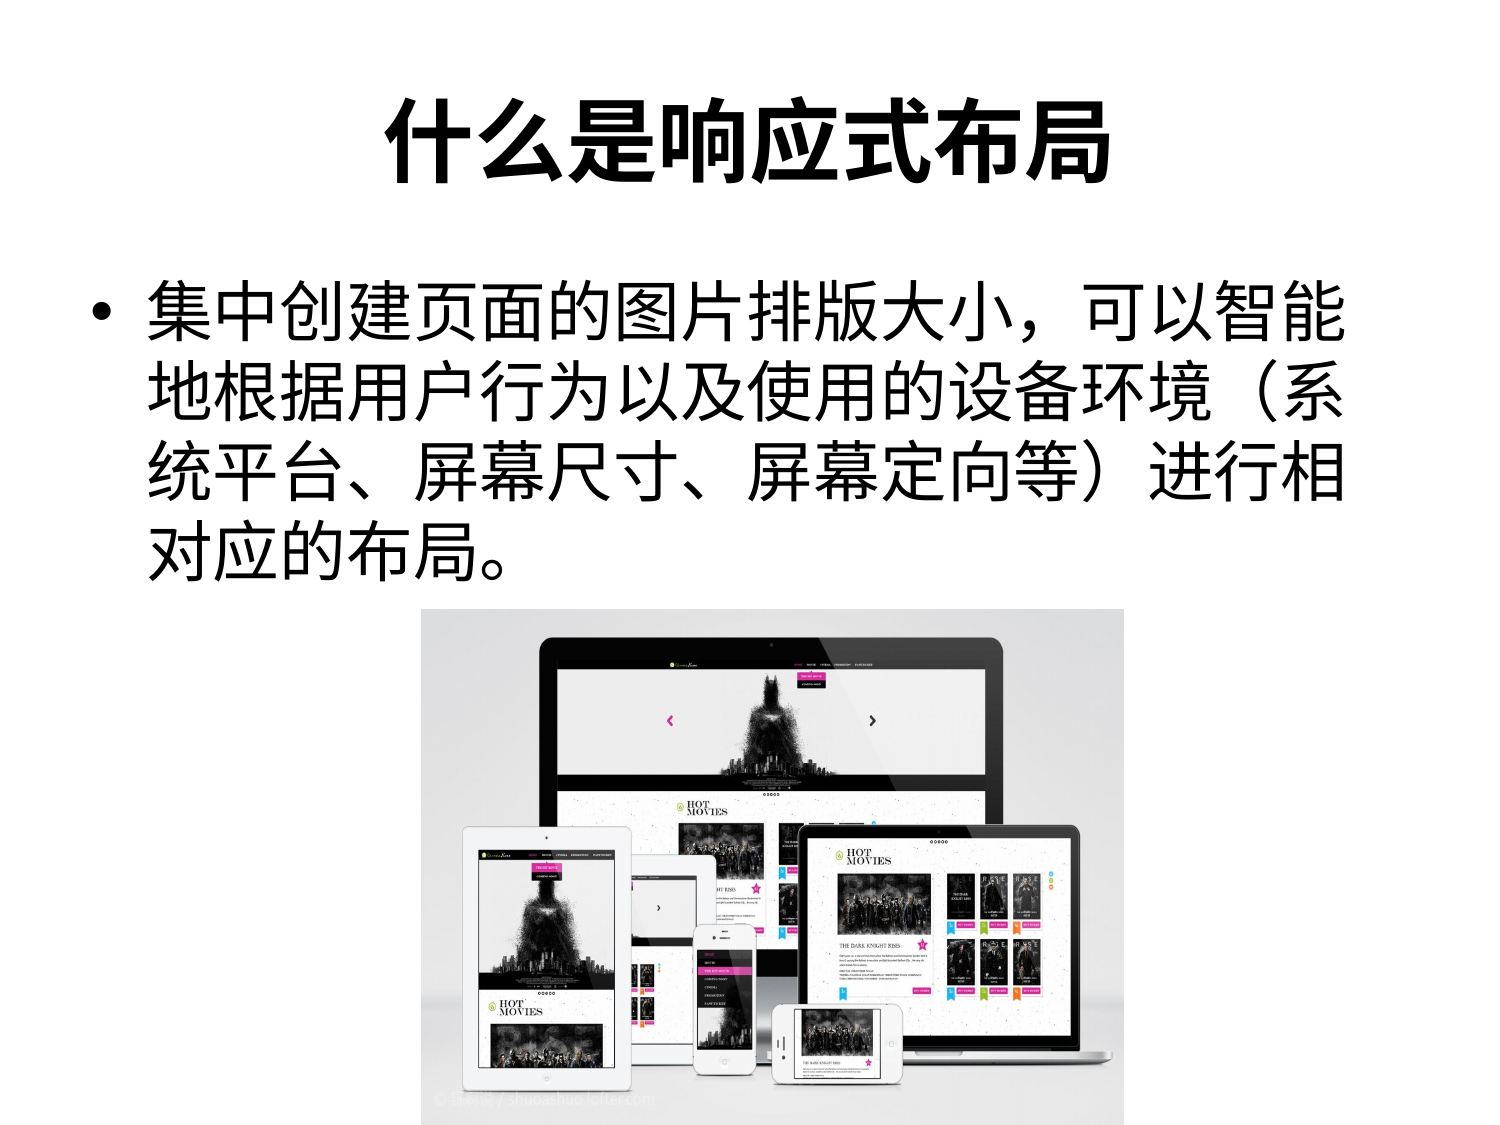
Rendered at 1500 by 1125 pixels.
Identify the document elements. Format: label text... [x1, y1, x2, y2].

picture [420, 609, 1125, 1125]
list 集中创建页面的图片排版大小，可以智能地根据用户行为以及使用的设备环境（系统平台、屏幕尺寸、屏幕定向等）进行相对应的布局。 [75, 262, 1425, 1005]
title 什么是响应式布局 [75, 45, 1425, 233]
